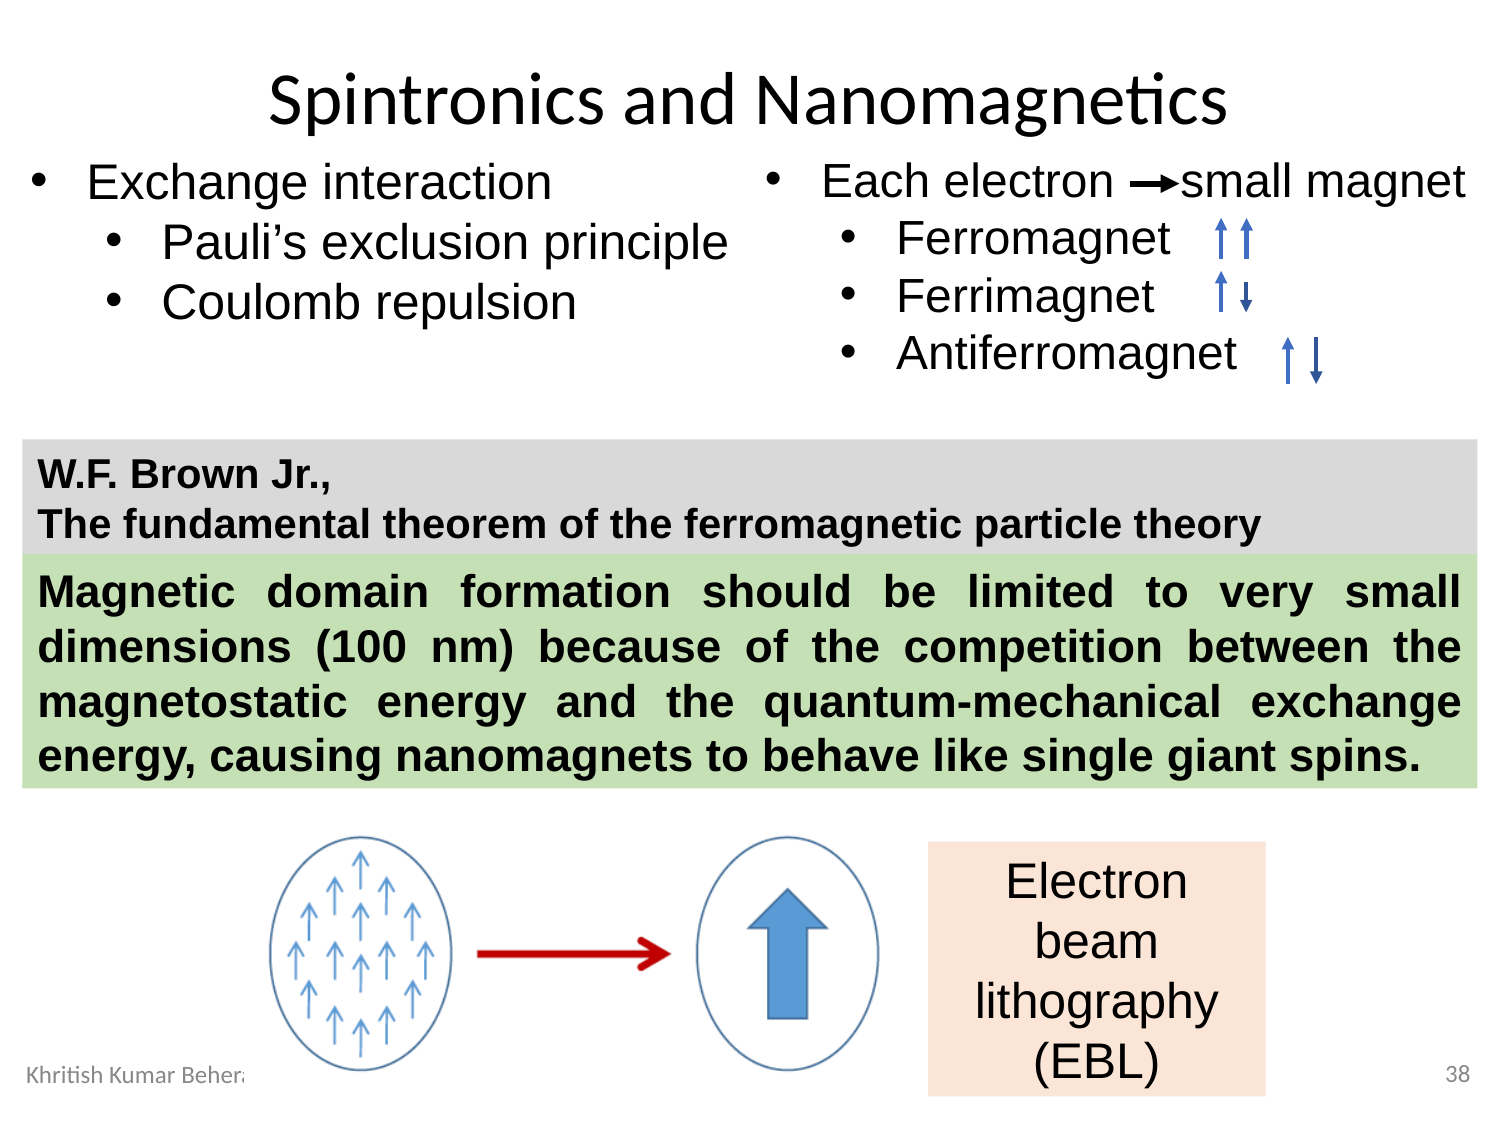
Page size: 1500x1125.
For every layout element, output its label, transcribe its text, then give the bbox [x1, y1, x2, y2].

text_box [749, 141, 1500, 390]
footer IISER Bhopal [559, 1042, 1067, 1103]
text_box Khritish Kumar Behera [11, 1043, 518, 1104]
text_box Electron beam lithography (EBL) [928, 841, 1266, 1097]
text_box W.F. Brown Jr., The fundamental theorem of the ferromagnetic particle theory [22, 439, 1478, 553]
text_box Spintronics and Nanomagnetics [10, 41, 1488, 147]
text_box Exchange interaction Pauli’s exclusion principle Coulomb repulsion [15, 142, 747, 337]
slide_number 38 [1148, 1042, 1486, 1103]
text_box Magnetic domain formation should be limited to very small dimensions (100 nm) because of the competition between the magnetostatic energy and the quantum-mechanical exchange energy, causing nanomagnets to behave like single giant spins. [22, 553, 1478, 789]
picture [244, 811, 915, 1087]
